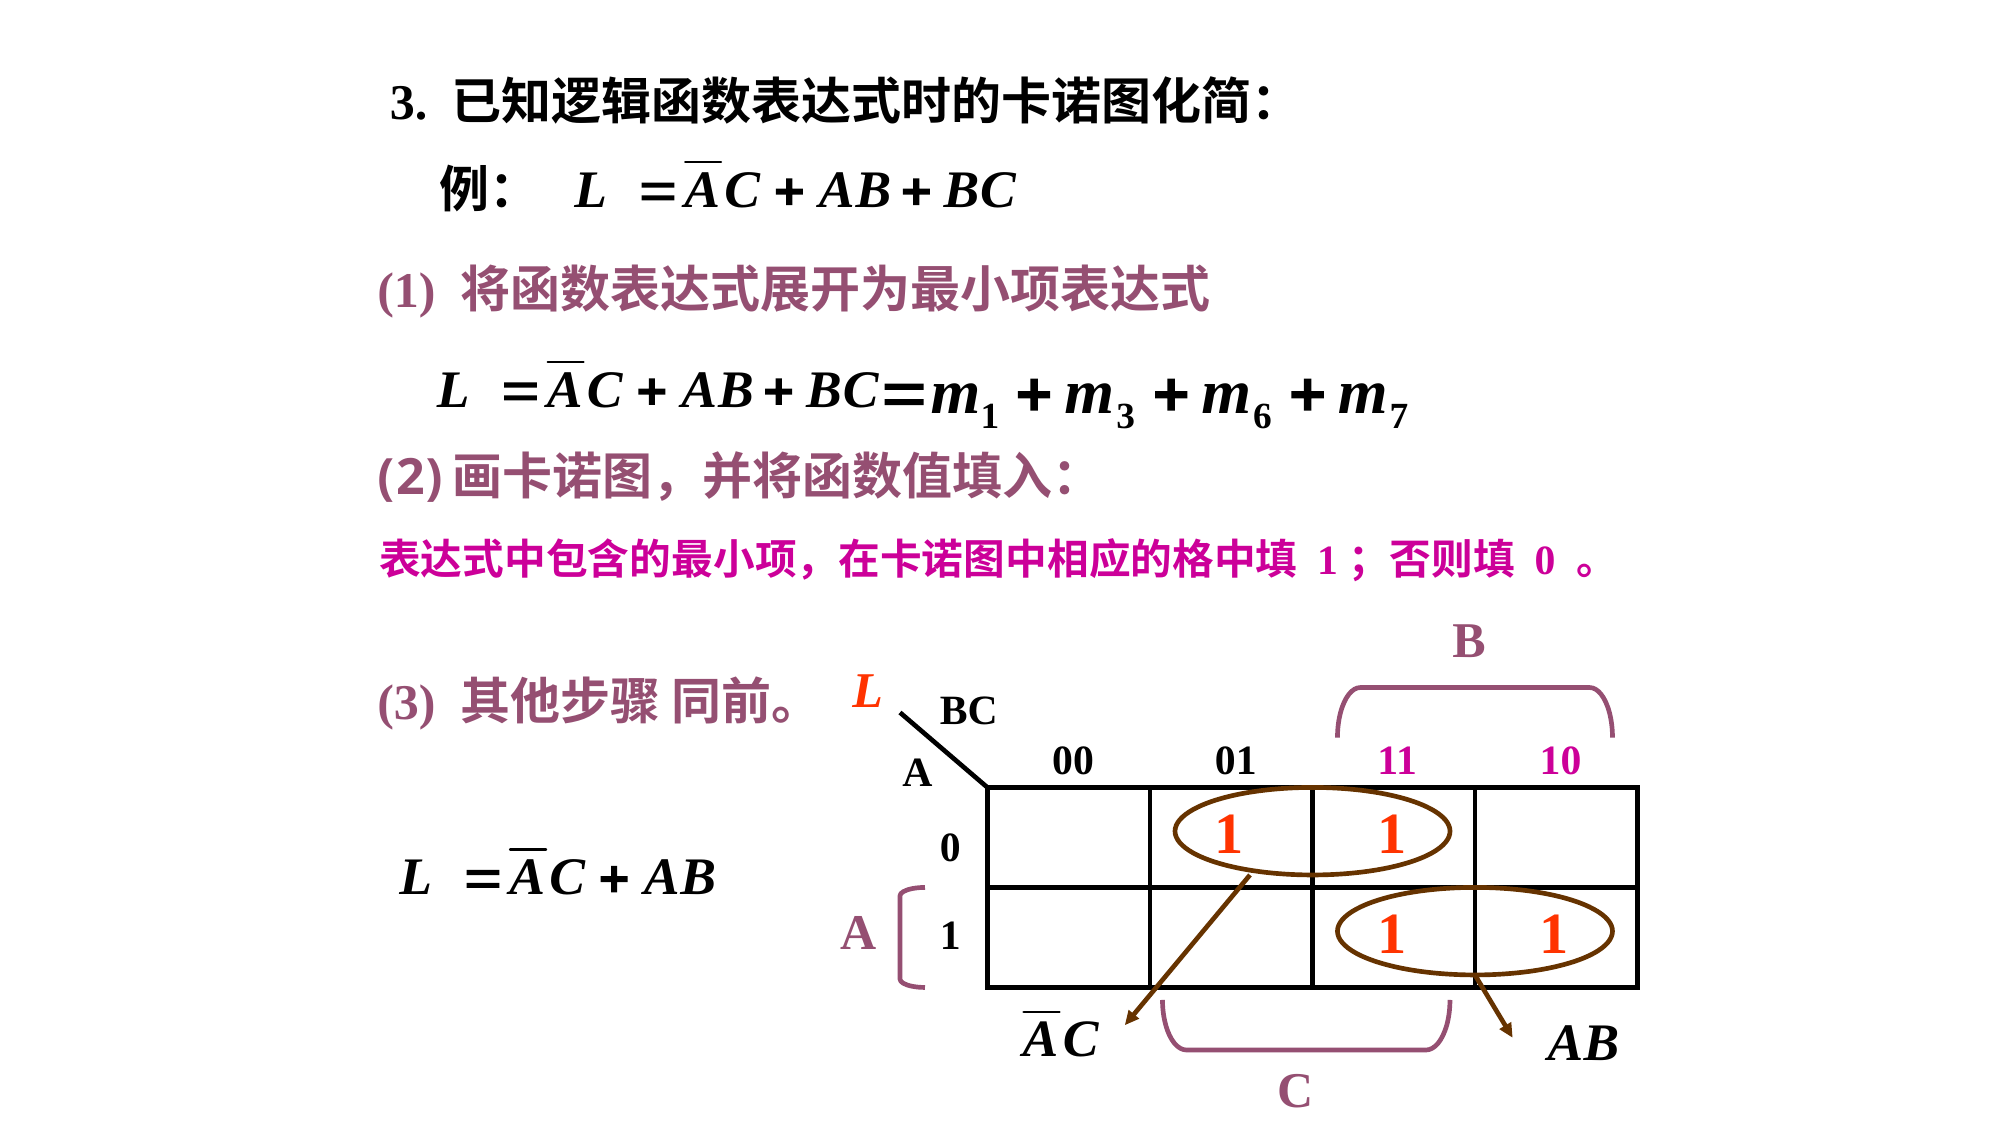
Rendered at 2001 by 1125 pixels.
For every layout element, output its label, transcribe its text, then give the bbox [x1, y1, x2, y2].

text_box (1) 将函数表达式展开为最小项表达式 [362, 249, 1225, 385]
text_box 例： [425, 149, 563, 225]
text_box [1337, 599, 1613, 738]
text_box [1125, 988, 1156, 1025]
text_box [426, 349, 868, 438]
text_box 表达式中包含的最小项，在卡诺图中相应的格中填 1；否则填 0 。 [364, 525, 1633, 590]
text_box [1010, 999, 1113, 1070]
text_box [563, 149, 1028, 238]
text_box 画卡诺图，并将函数值填入： [362, 437, 1201, 513]
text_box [887, 674, 1638, 988]
text_box (3) 其他步骤 同前。 [362, 662, 871, 738]
text_box L [837, 649, 938, 725]
text_box 3. 已知逻辑函数表达式时的卡诺图化简： [349, 62, 1413, 223]
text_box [388, 837, 728, 926]
text_box [1482, 988, 1513, 1038]
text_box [824, 887, 925, 988]
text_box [1162, 999, 1450, 1125]
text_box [1535, 1012, 1629, 1070]
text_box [868, 349, 1419, 445]
